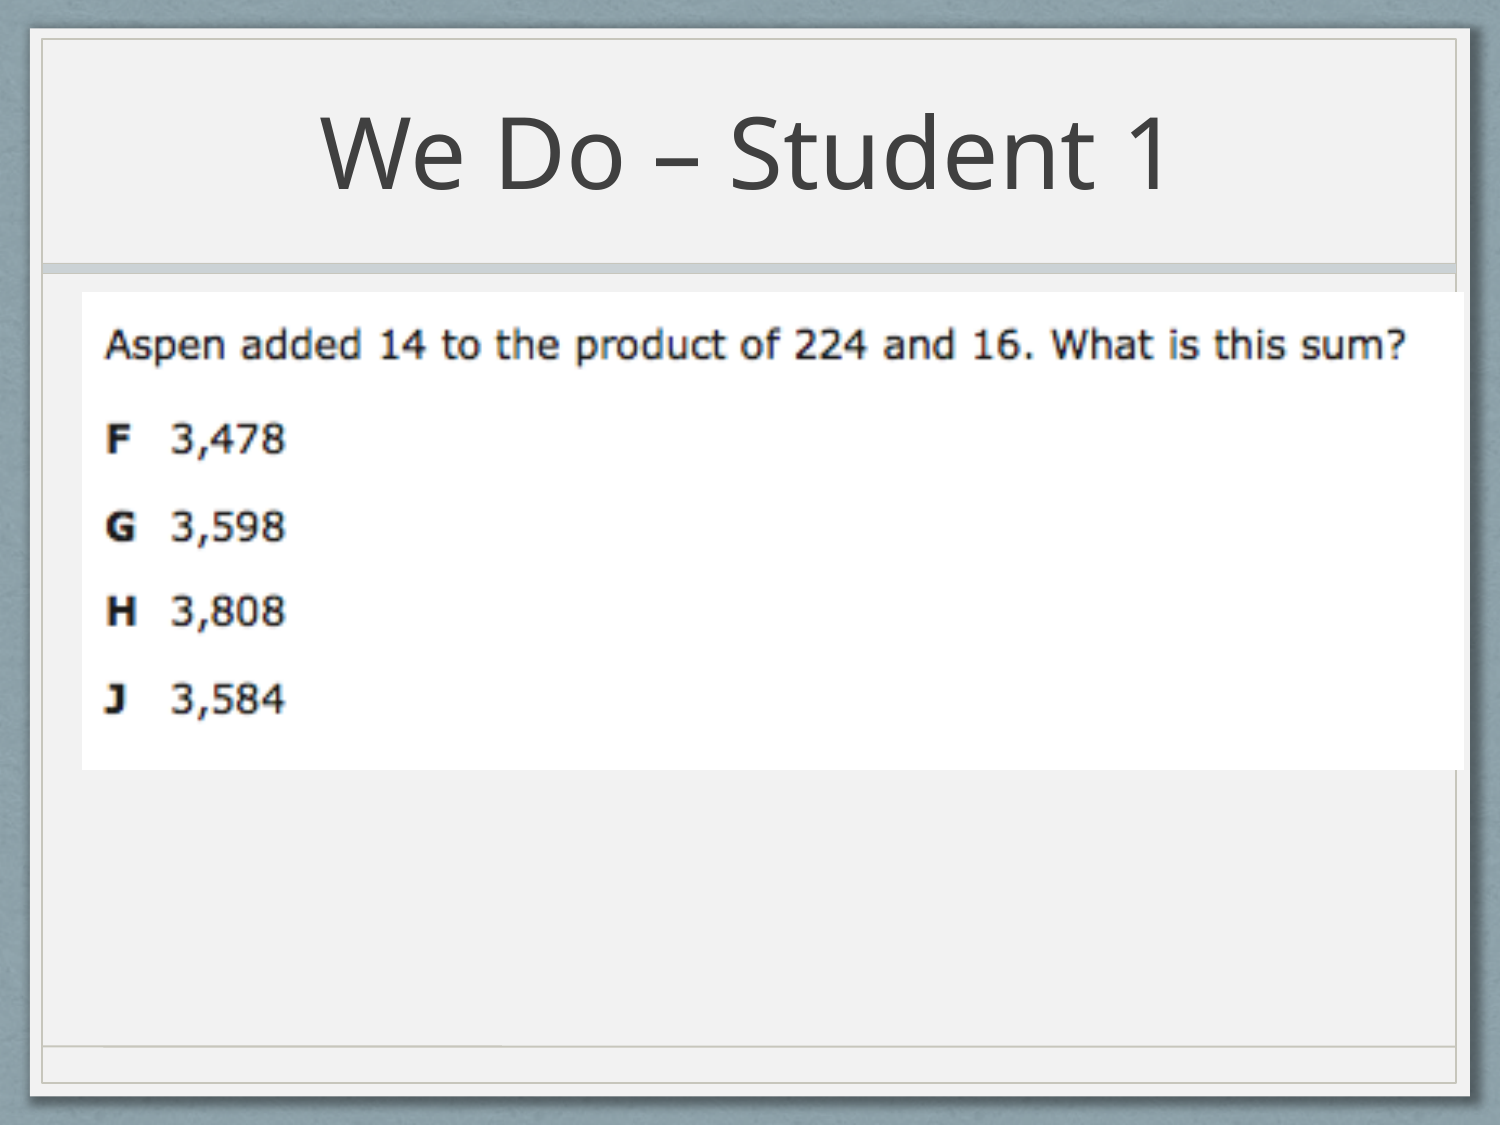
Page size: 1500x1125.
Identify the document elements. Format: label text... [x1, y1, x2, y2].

picture [82, 291, 1464, 771]
title We Do – Student 1 [147, 40, 1353, 260]
